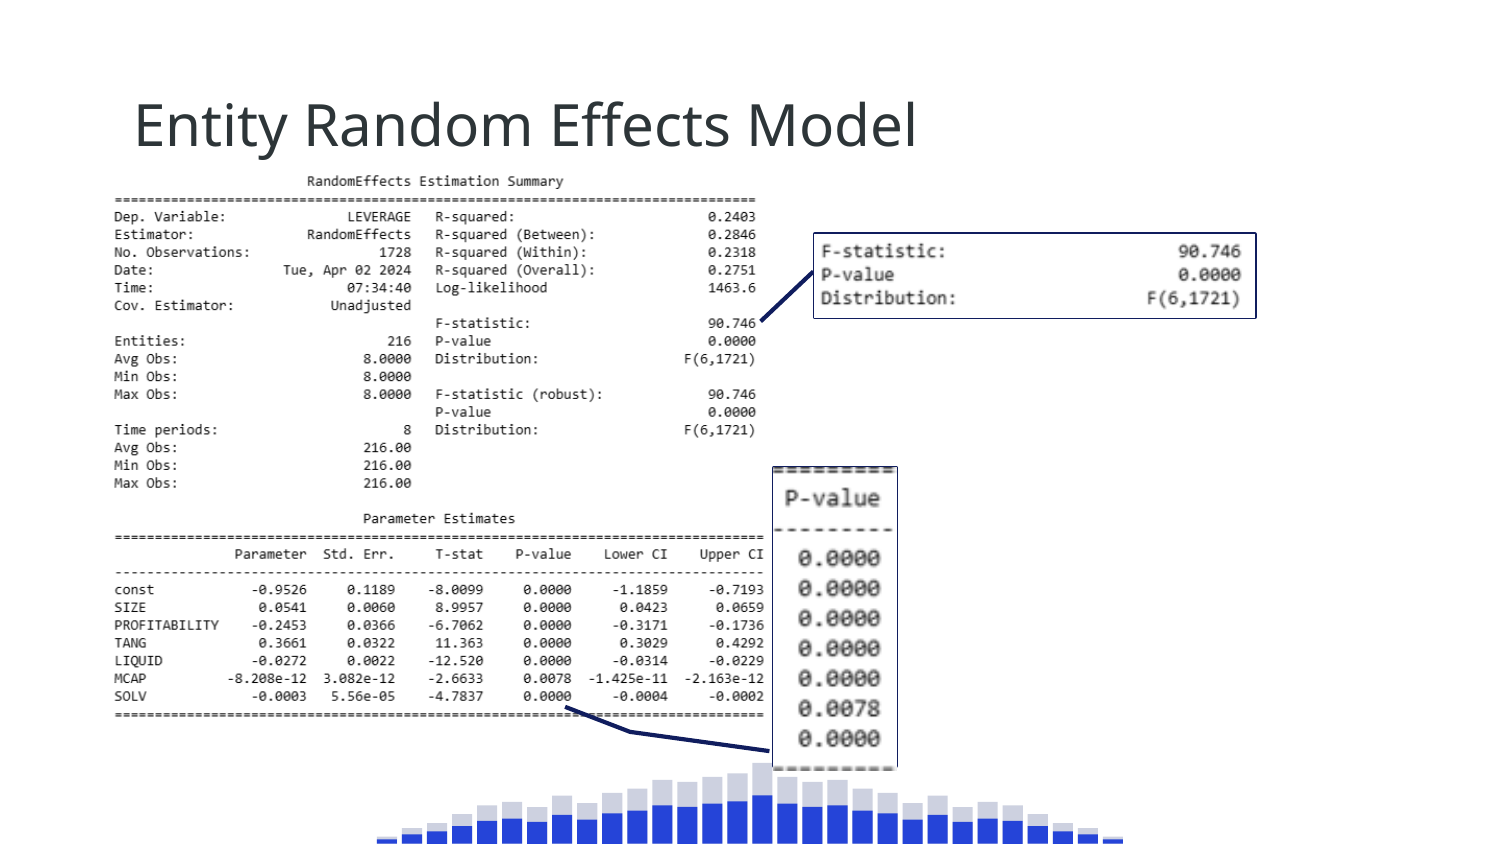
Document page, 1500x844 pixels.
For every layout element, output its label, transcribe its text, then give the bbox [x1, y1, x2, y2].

picture [103, 166, 775, 729]
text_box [814, 234, 1255, 318]
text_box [773, 467, 897, 771]
title Entity Random Effects Model [118, 72, 1382, 167]
